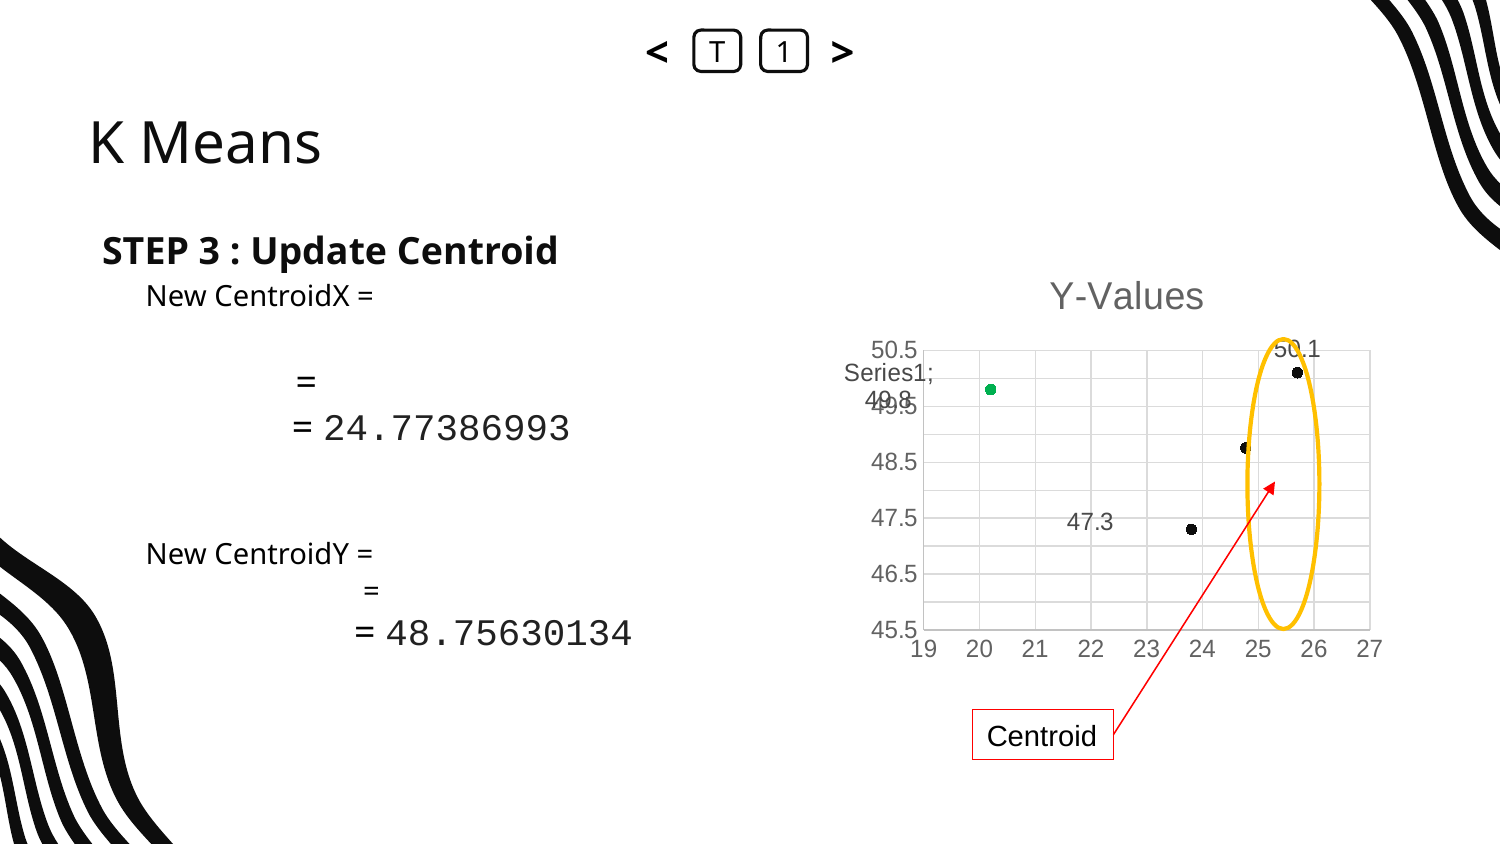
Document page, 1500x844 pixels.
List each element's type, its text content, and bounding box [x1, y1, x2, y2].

title K Means [73, 99, 1288, 194]
text_box < [633, 30, 681, 72]
chart [843, 244, 1395, 672]
text_box T [693, 30, 741, 72]
text_box 1 [760, 30, 808, 72]
text_box STEP 3 : Update Centroid [86, 206, 1301, 301]
text_box > [819, 30, 867, 72]
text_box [1113, 481, 1276, 736]
text_box Centroid [972, 709, 1114, 760]
